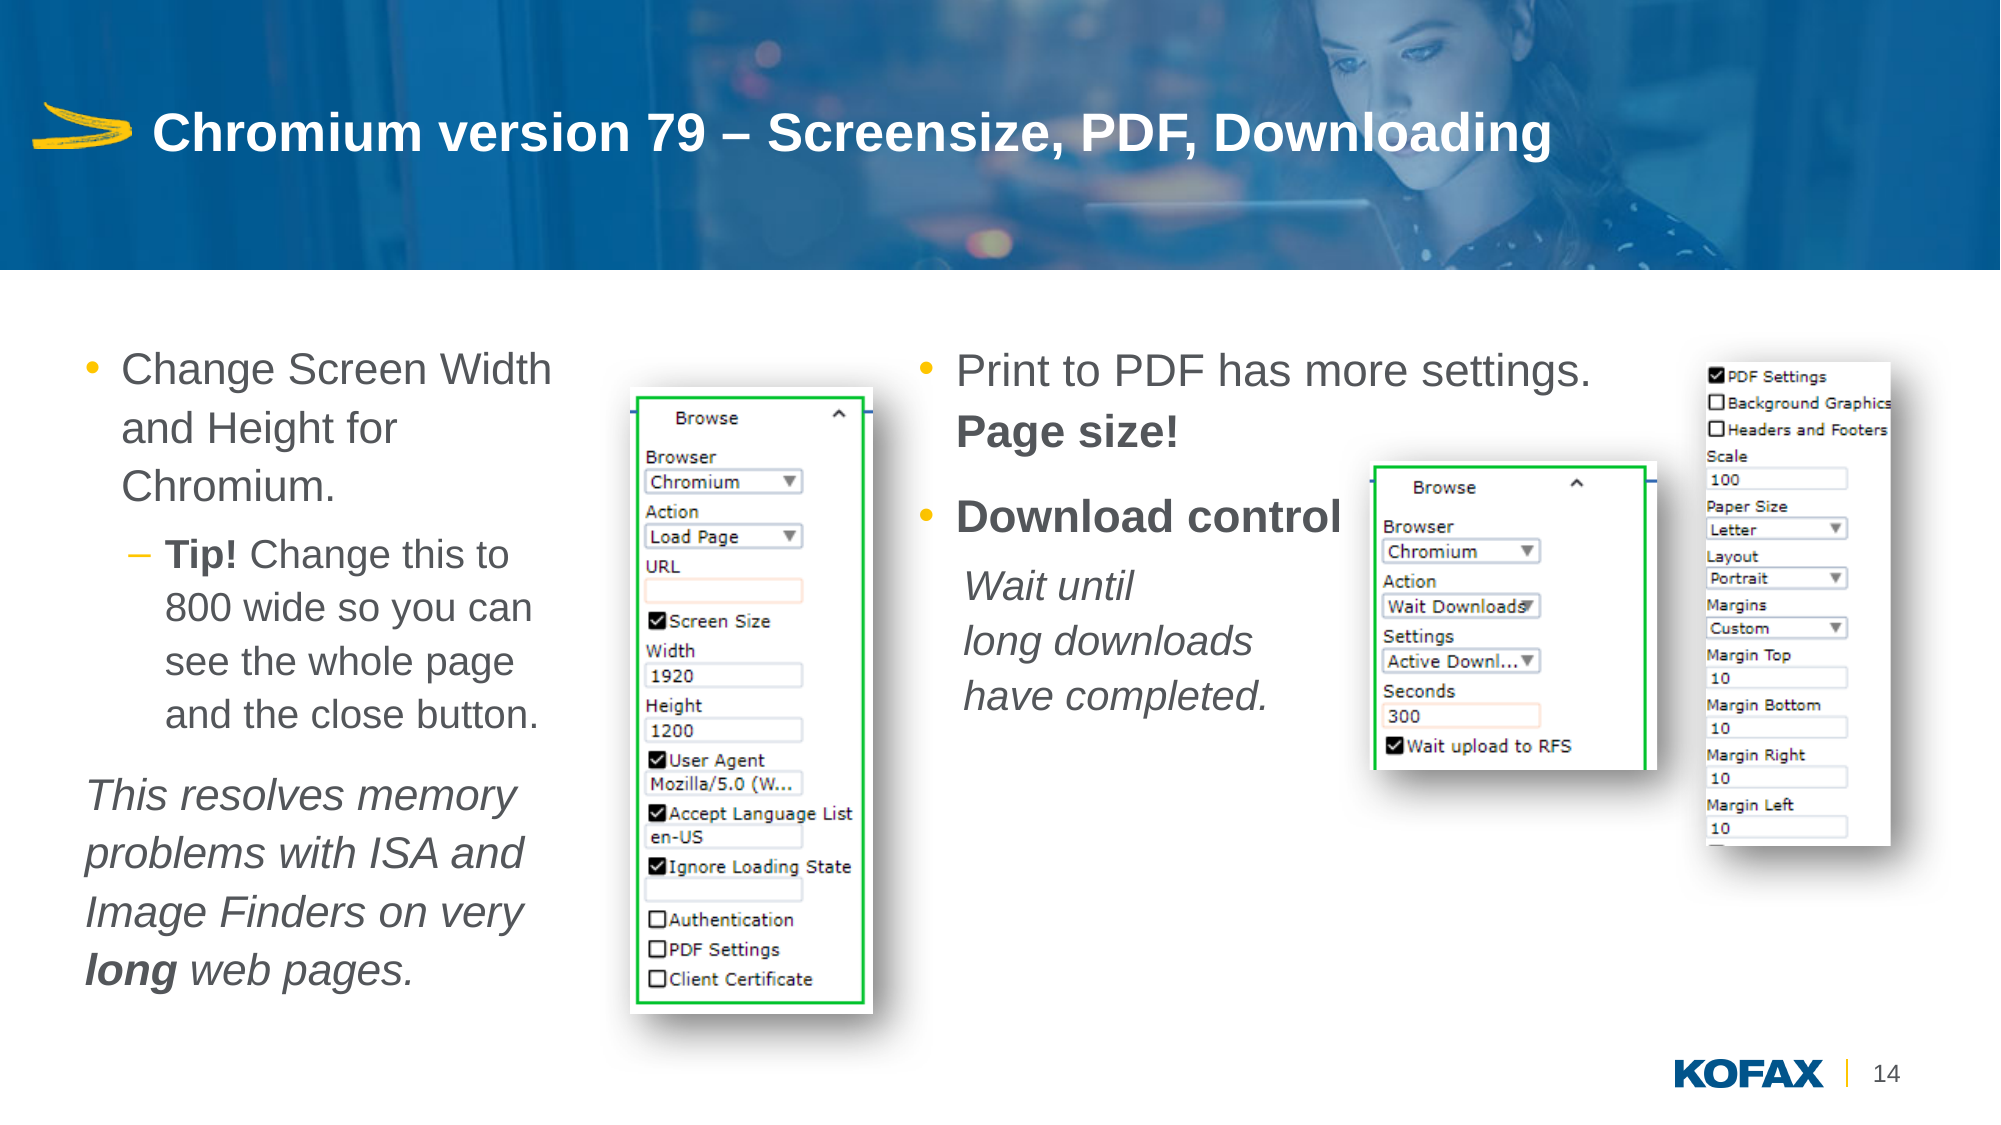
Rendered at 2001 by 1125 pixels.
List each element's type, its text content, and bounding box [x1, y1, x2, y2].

picture [630, 387, 873, 1014]
slide_number 14 [1857, 1042, 1959, 1103]
picture [1675, 1059, 1824, 1088]
picture [0, 0, 2000, 270]
list Print to PDF has more settings. Page size! Download control Wait until long downloads have completed. [895, 327, 1917, 1016]
title Chromium version 79 – Screensize, PDF, Downloading [137, 97, 1914, 231]
picture [1706, 362, 1891, 846]
list Change Screen Width and Height for Chromium. Tip! Change this to 800 wide so you can see the whole page and the close button. This resolves memory problems with ISA and Image Finders on very long web pages. [62, 327, 596, 1016]
picture [1369, 461, 1658, 770]
